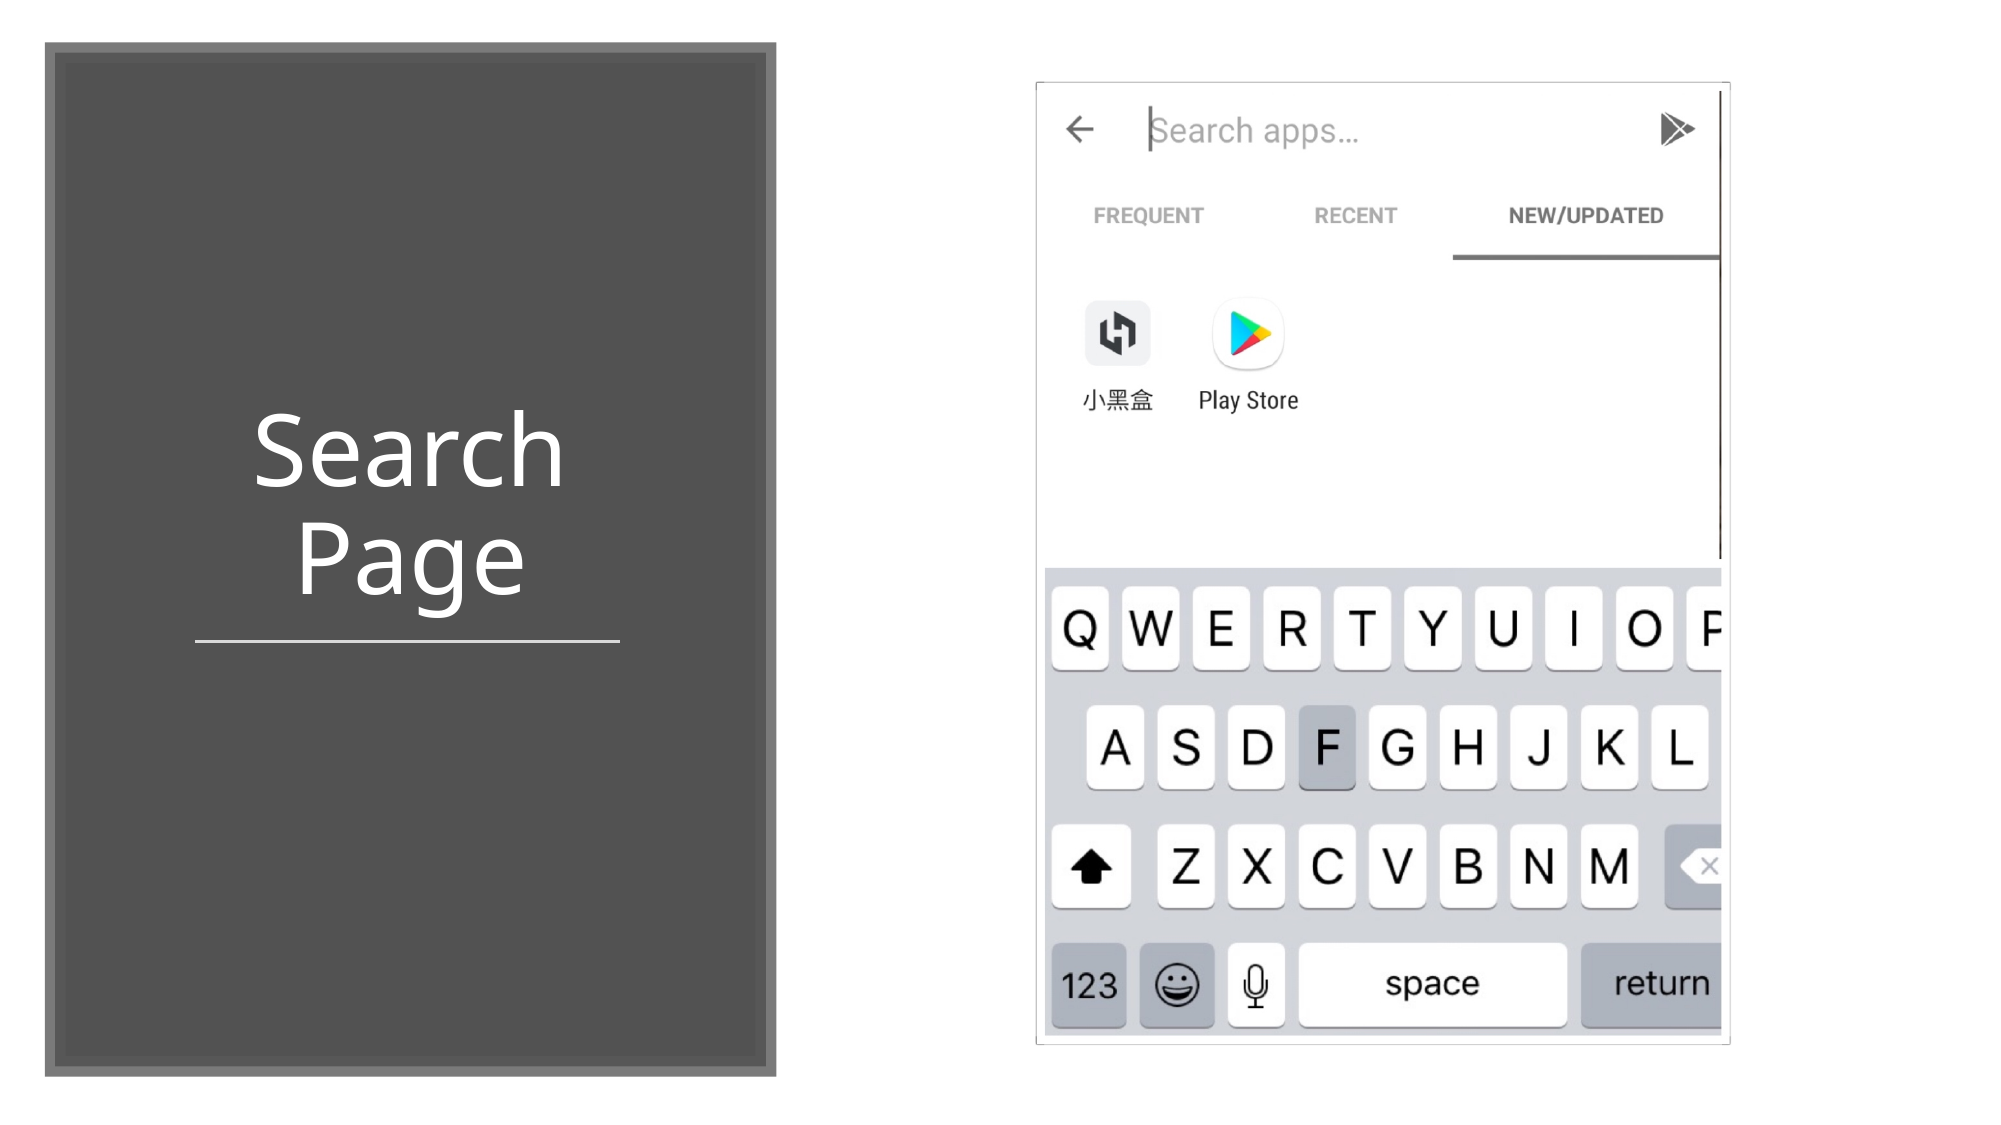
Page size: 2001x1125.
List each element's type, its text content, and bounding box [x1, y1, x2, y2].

title Search Page [110, 149, 711, 624]
text_box [54, 52, 767, 1067]
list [1034, 80, 1732, 1046]
